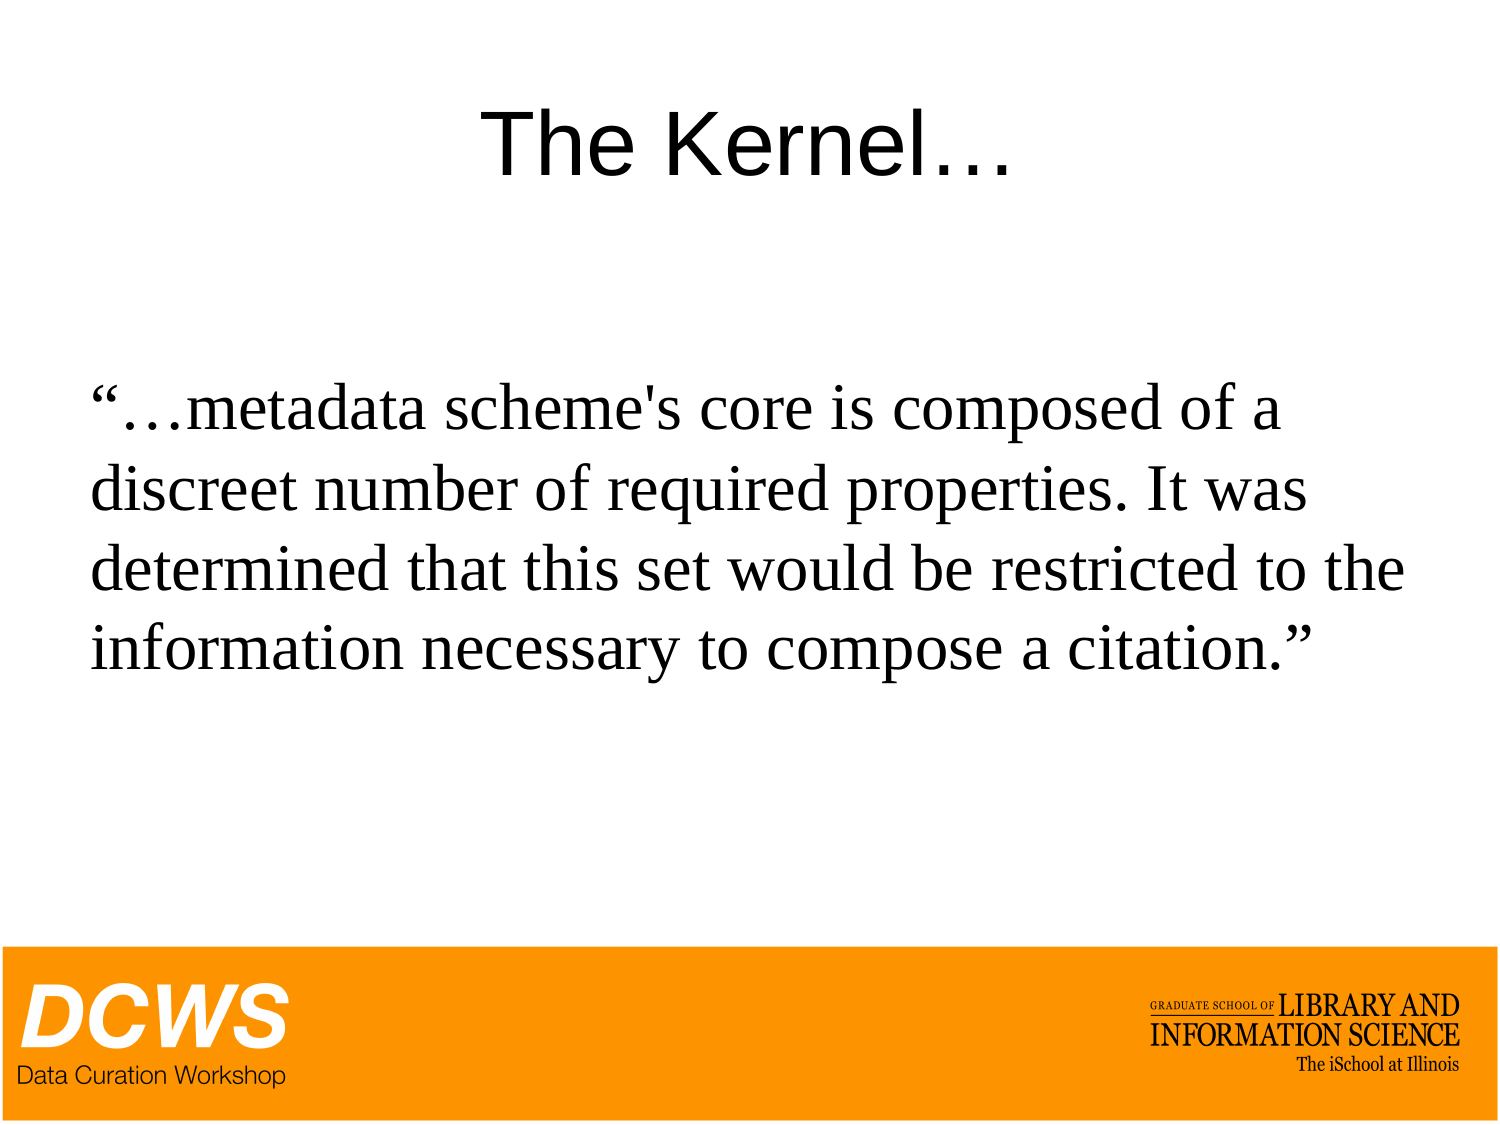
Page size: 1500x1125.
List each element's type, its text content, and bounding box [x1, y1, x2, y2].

picture [0, 944, 1500, 1123]
title The Kernel… [75, 45, 1425, 233]
list “…metadata scheme's core is composed of a discreet number of required properties. It was determined that this set would be restricted to the information necessary to compose a citation.” [75, 262, 1425, 1005]
